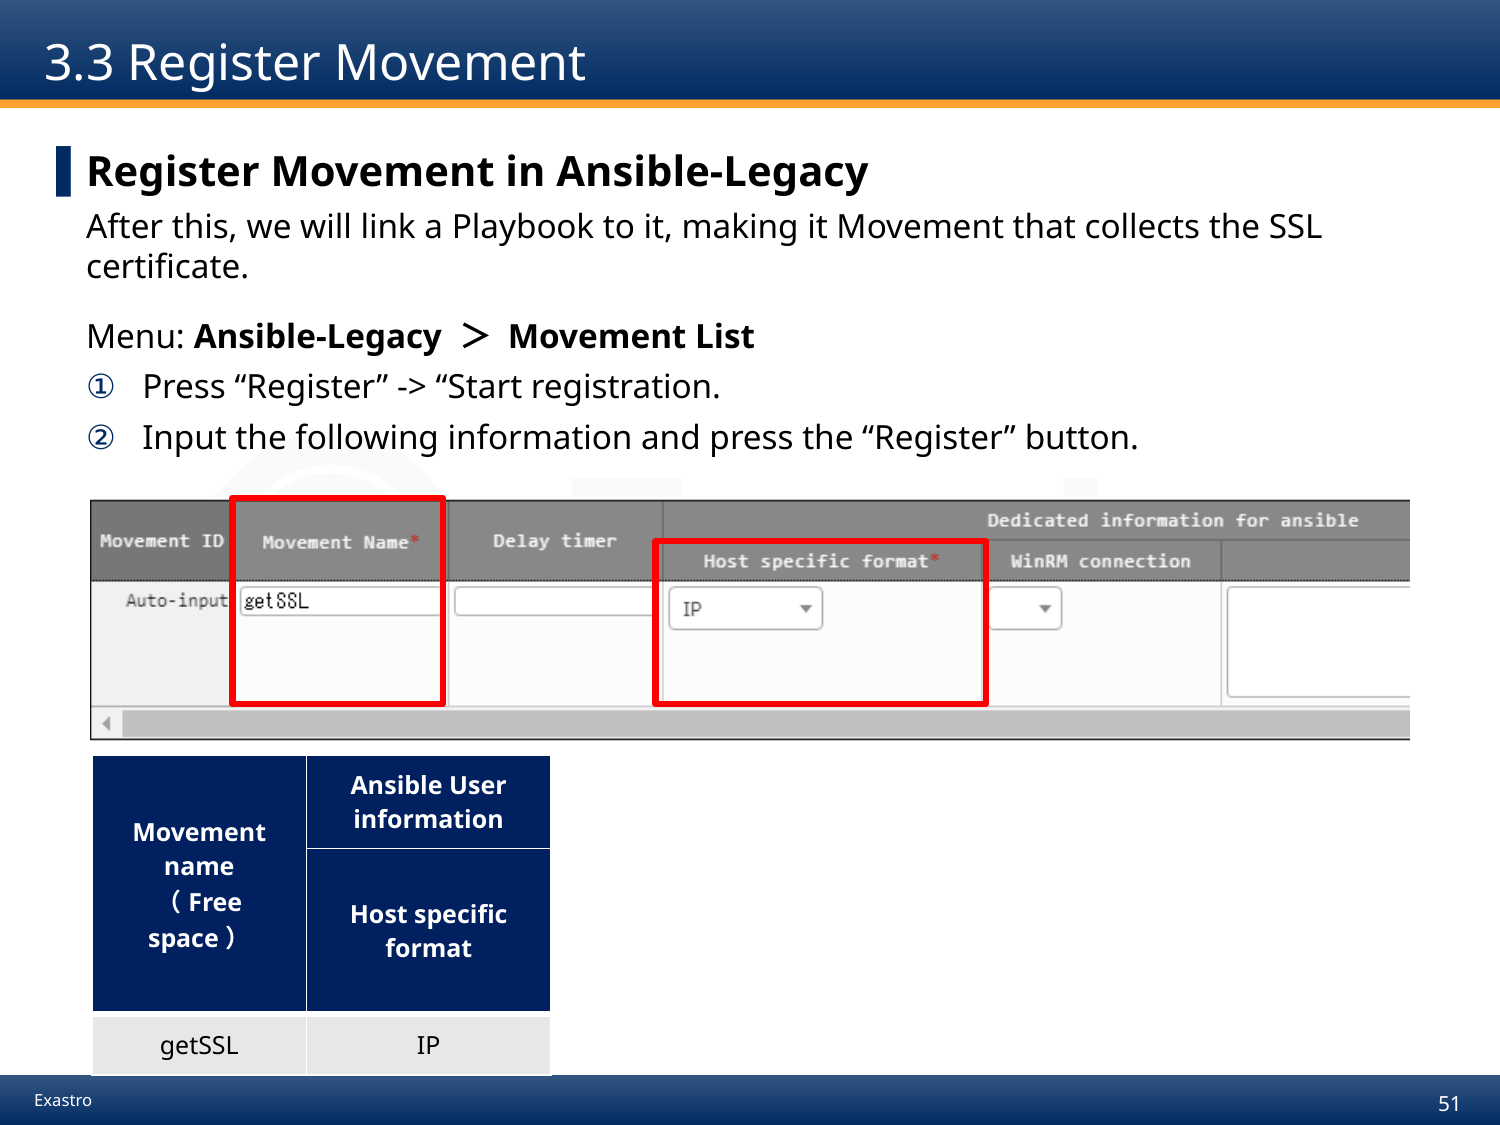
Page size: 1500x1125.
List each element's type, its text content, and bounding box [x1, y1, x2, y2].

table_cell IP [307, 1017, 550, 1074]
table_header Ansible User information [307, 756, 550, 848]
table_cell Host specific format [307, 849, 550, 1011]
table_header Movement name （Free space） [93, 756, 306, 1011]
list Register Movement in Ansible-Legacy After this, we will link a Playbook to it, making it Movement that collects the SSL certificate. Menu: Ansible-Legacy ＞ Movement List Press “Register” -> “Start registration. Input the following information and press the “Register” button. [41, 137, 1459, 1071]
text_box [232, 497, 987, 705]
table_cell getSSL [93, 1017, 306, 1074]
title 3.3 Register Movement [29, 18, 1471, 96]
picture [0, 0, 1500, 1125]
